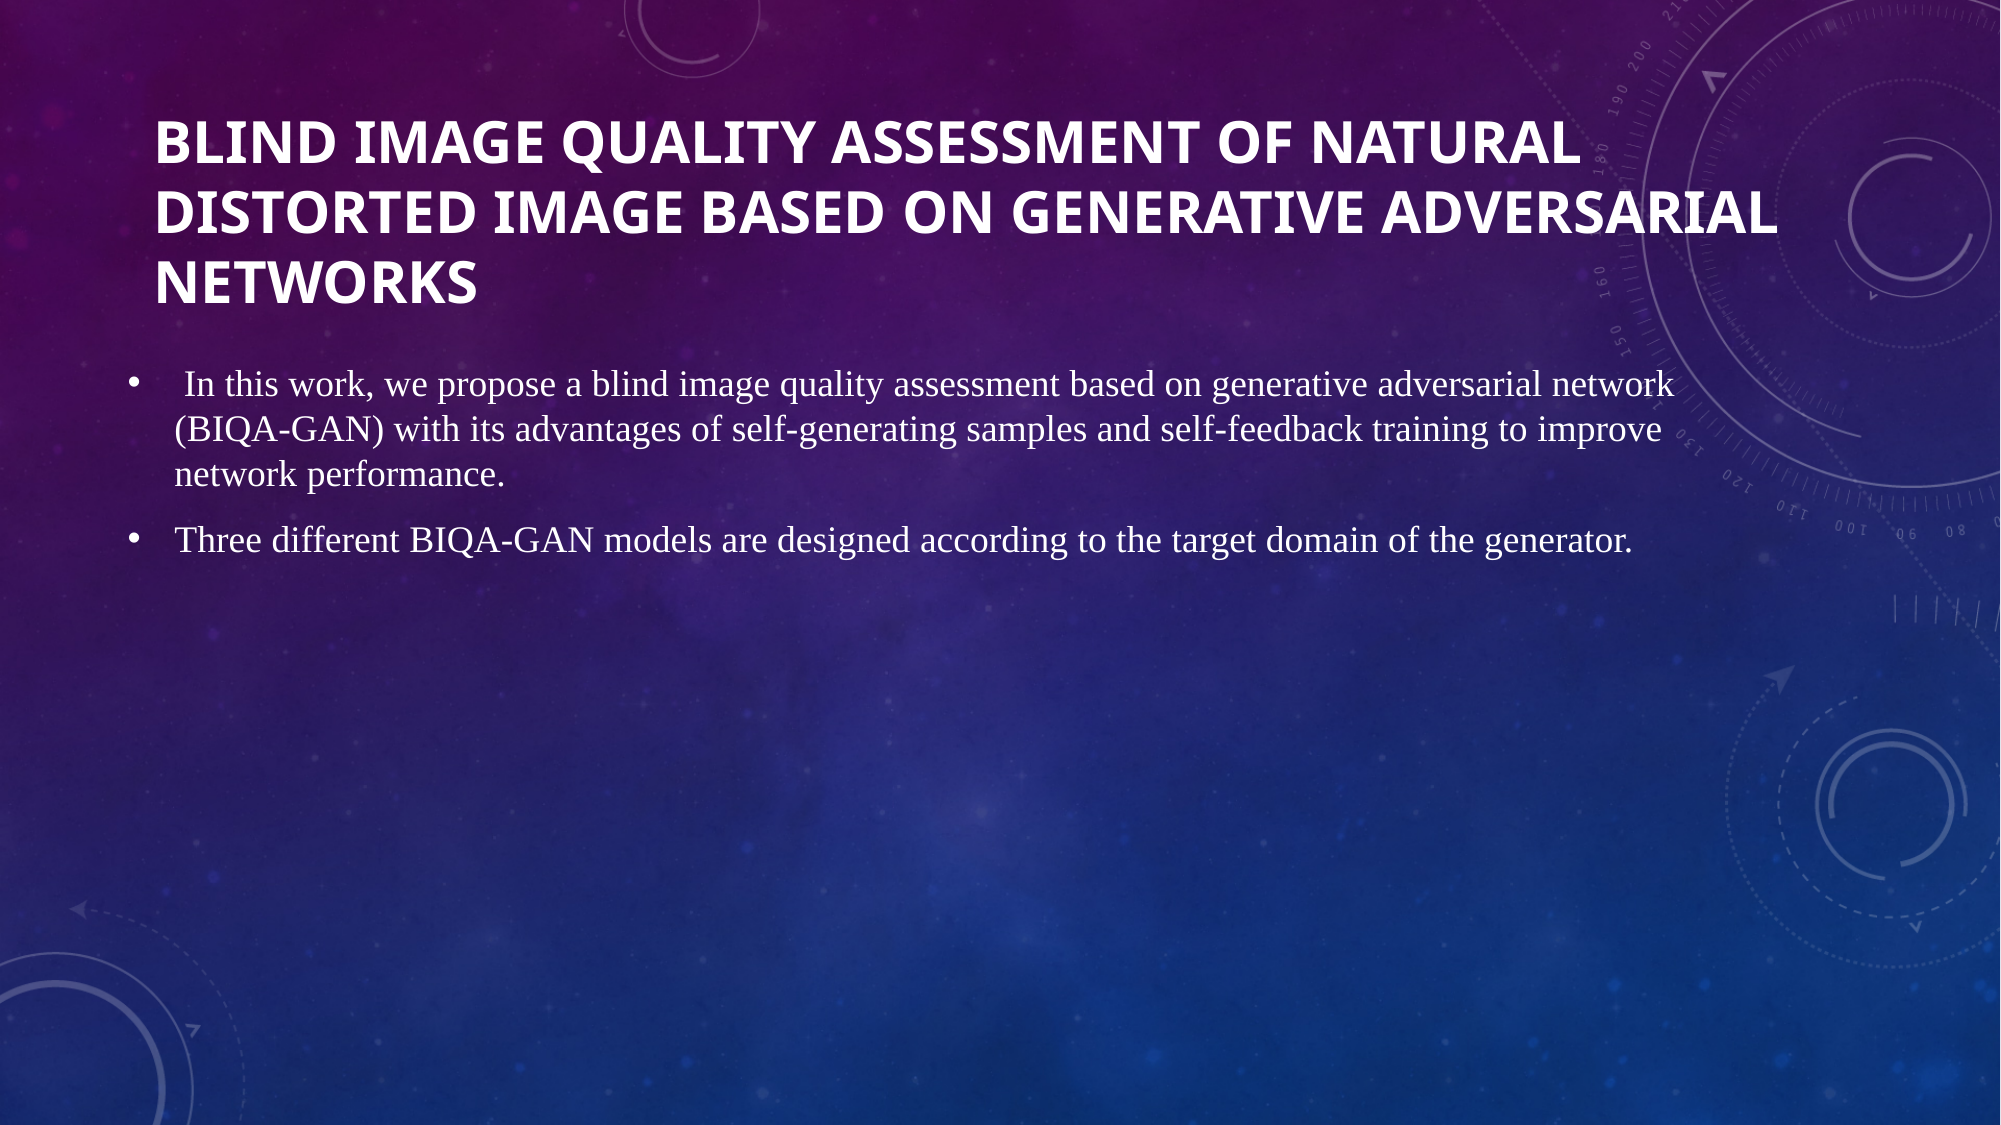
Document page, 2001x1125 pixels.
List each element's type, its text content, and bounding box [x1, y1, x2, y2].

picture [0, 0, 2001, 1125]
title BLIND IMAGE QUALITY ASSESSMENT OF NATURAL DISTORTED IMAGE BASED ON GENERATIVE ADVERSARIAL NETWORKS [138, 91, 1801, 331]
list In this work, we propose a blind image quality assessment based on generative adversarial network (BIQA-GAN) with its advantages of self-generating samples and self-feedback training to improve network performance. Three different BIQA-GAN models are designed according to the target domain of the generator. [112, 351, 1775, 950]
